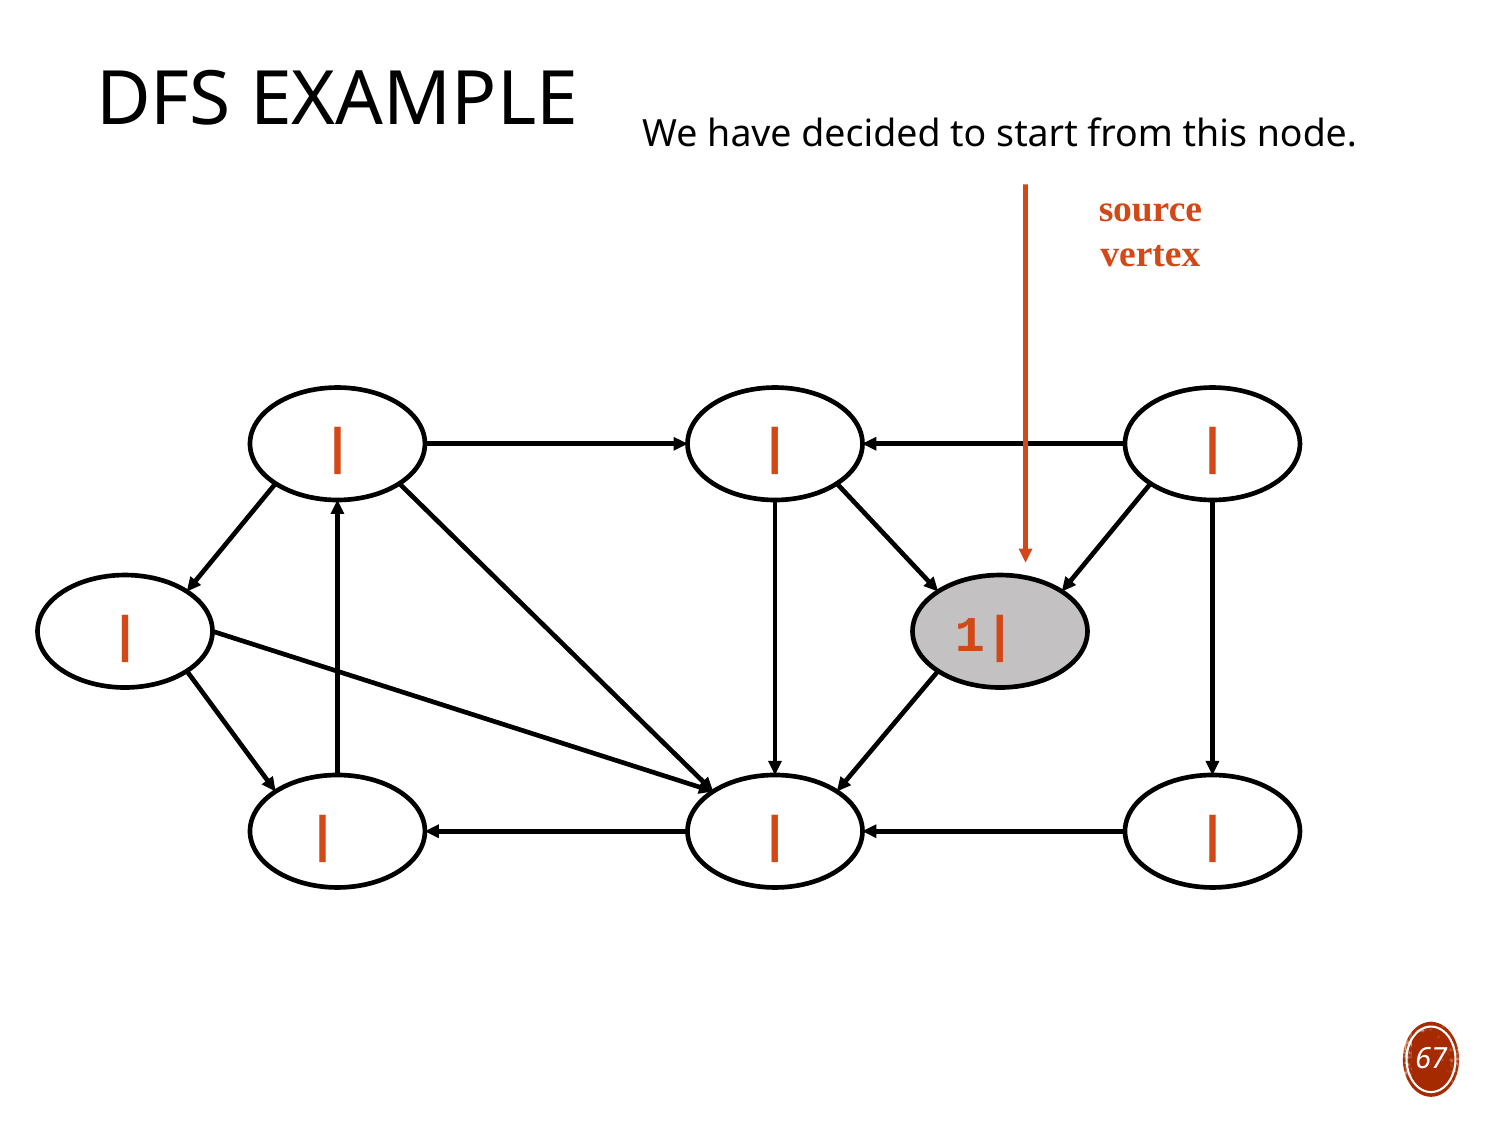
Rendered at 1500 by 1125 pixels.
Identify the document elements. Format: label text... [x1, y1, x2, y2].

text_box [1413, 1089, 1449, 1097]
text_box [1415, 1021, 1447, 1028]
text_box | [249, 790, 425, 888]
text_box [190, 675, 216, 787]
text_box | [687, 775, 863, 888]
text_box | [249, 387, 425, 501]
text_box | [1125, 774, 1300, 888]
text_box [839, 675, 936, 787]
text_box | [1125, 387, 1300, 500]
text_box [839, 488, 936, 587]
text_box | [37, 575, 213, 688]
text_box [1019, 184, 1032, 563]
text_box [401, 489, 712, 788]
slide_number 67 [1391, 1028, 1471, 1089]
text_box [1065, 488, 1149, 587]
text_box We have decided to start from this node. [627, 101, 1373, 162]
text_box 1| [912, 575, 1088, 688]
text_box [216, 634, 399, 788]
text_box source vertex [1083, 176, 1218, 282]
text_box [190, 488, 274, 587]
text_box | [687, 387, 863, 500]
title DFS Example [81, 0, 1319, 232]
